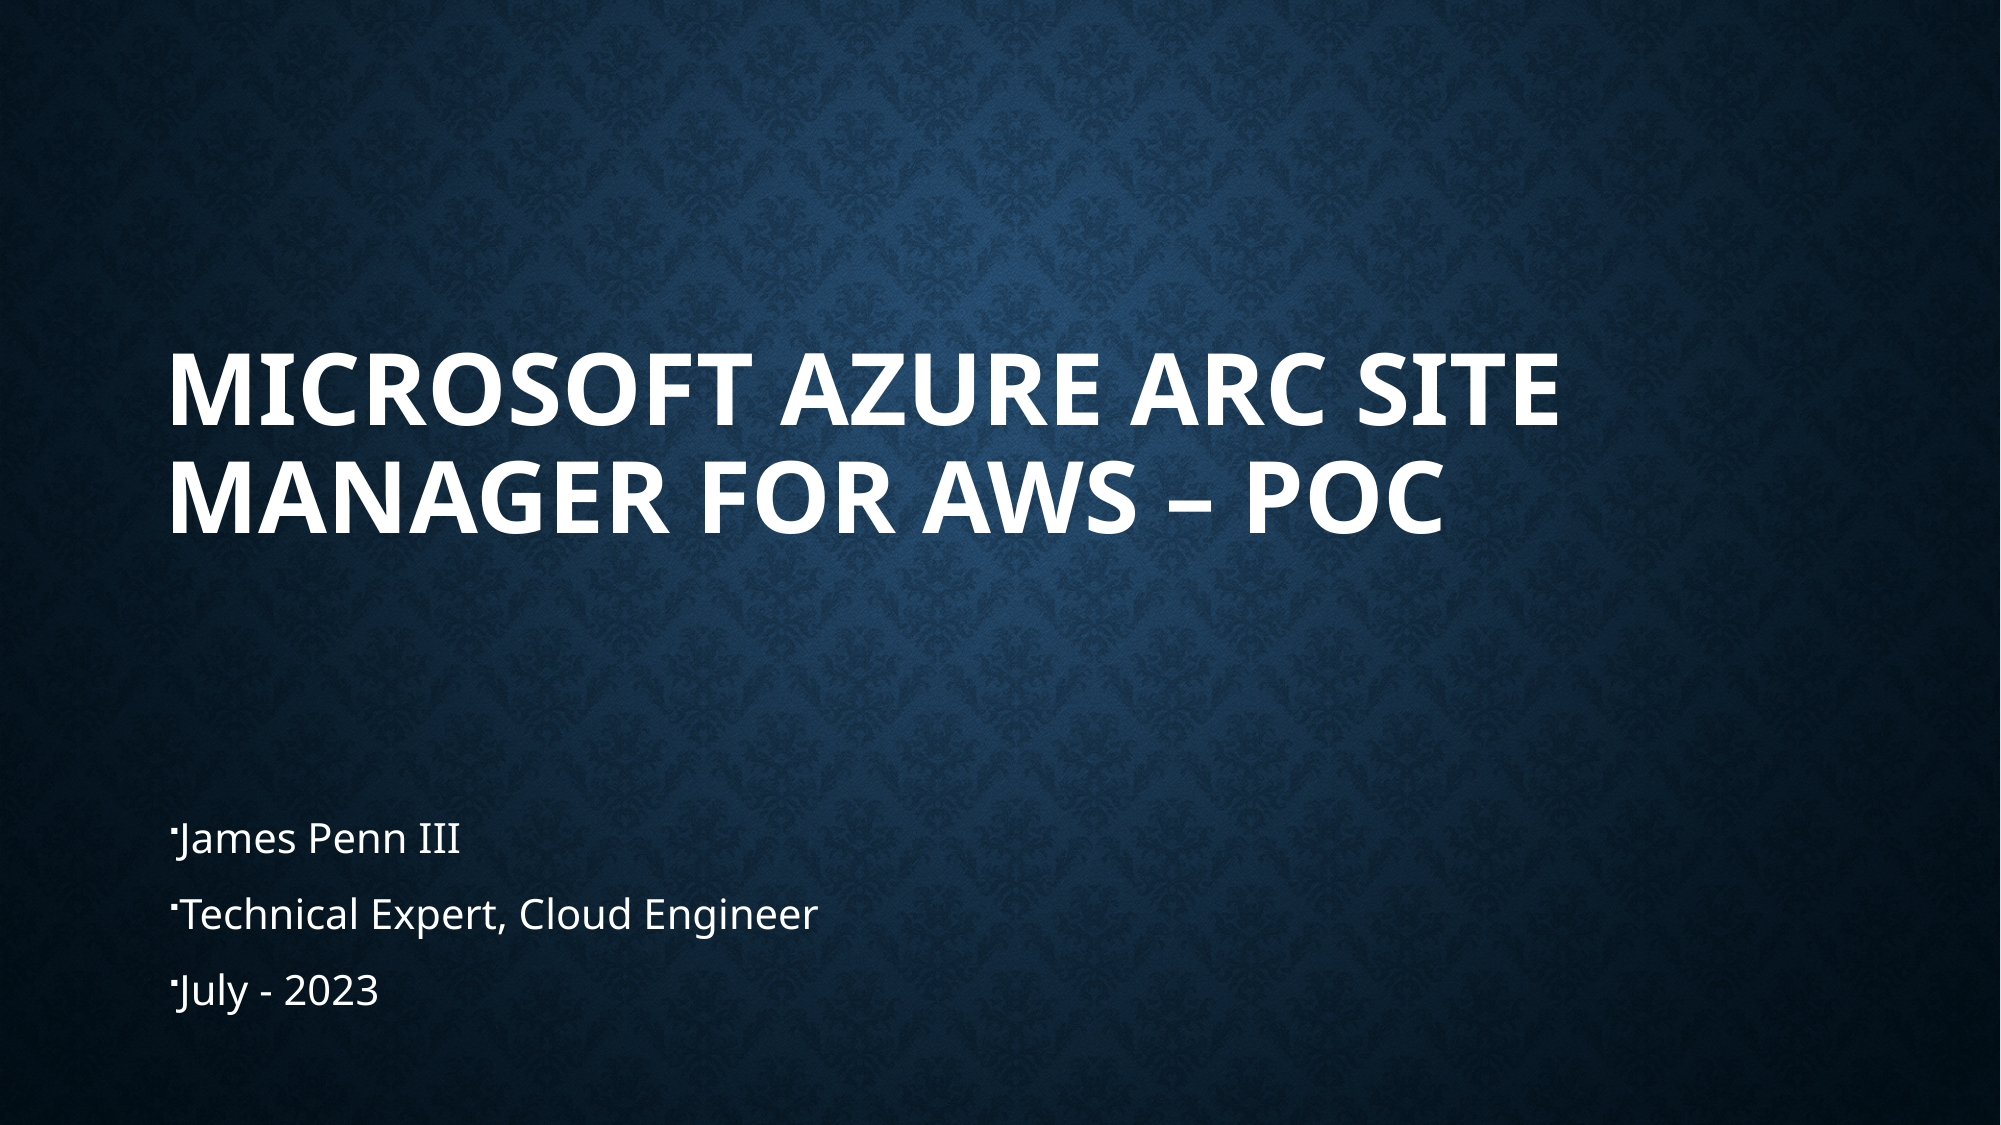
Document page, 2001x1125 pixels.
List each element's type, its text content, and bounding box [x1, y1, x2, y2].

title Microsoft Azure Arc site manager for AWS – POC [149, 194, 1833, 563]
subtitle James Penn III Technical Expert, Cloud Engineer July - 2023 [149, 799, 1725, 1033]
